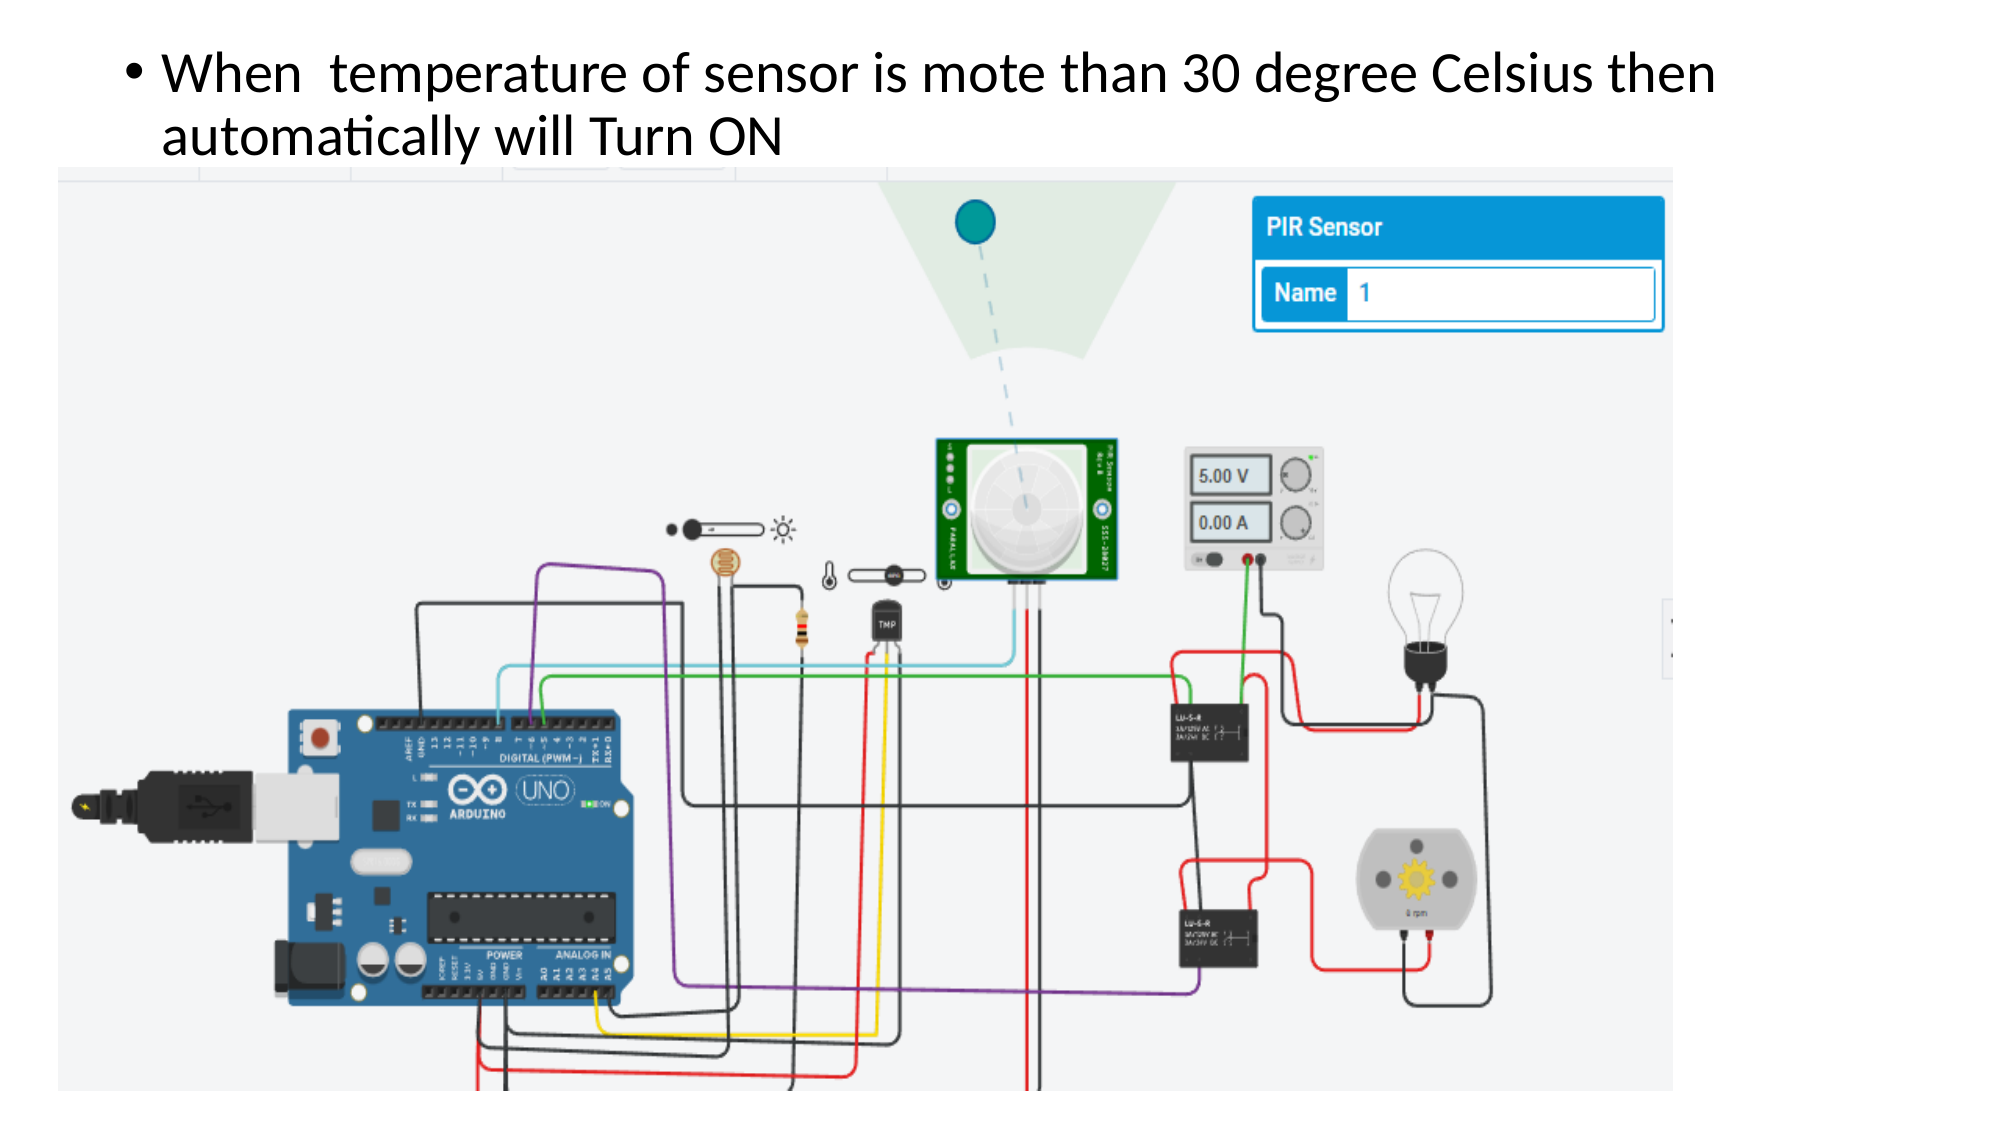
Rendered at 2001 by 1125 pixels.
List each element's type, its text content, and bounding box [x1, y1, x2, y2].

picture [58, 167, 1673, 1091]
list When temperature of sensor is mote than 30 degree Celsius then automatically will Turn ON [109, 34, 1863, 1041]
